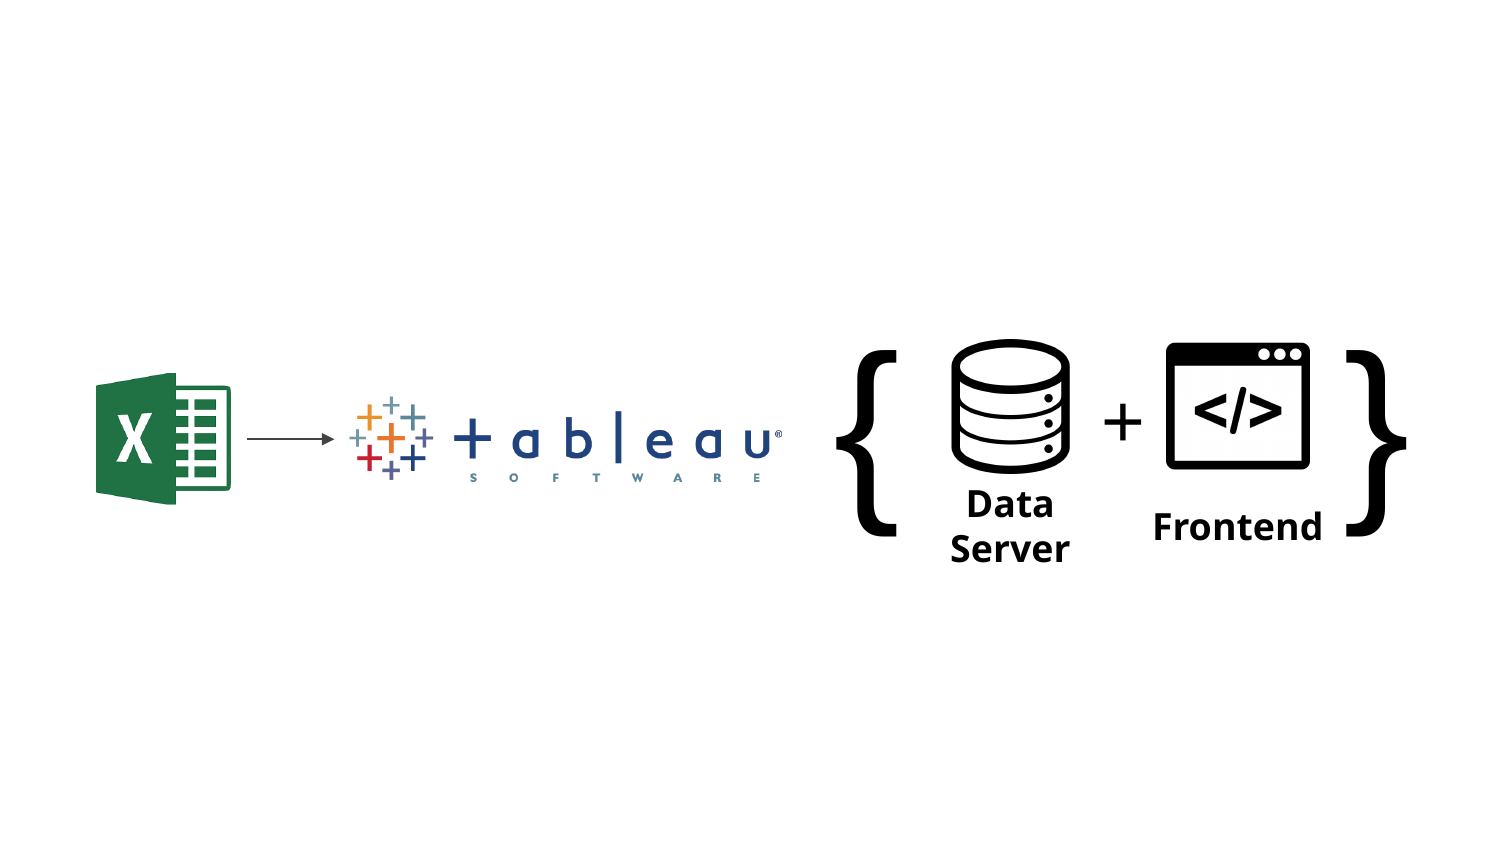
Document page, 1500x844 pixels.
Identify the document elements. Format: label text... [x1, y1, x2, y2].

text_box + [1086, 357, 1153, 455]
text_box { } [818, 280, 1453, 504]
text_box Frontend [1131, 487, 1345, 564]
text_box Data Server [889, 487, 1131, 564]
picture [1165, 333, 1310, 479]
picture [95, 373, 231, 506]
picture [942, 338, 1078, 474]
picture [334, 380, 798, 498]
